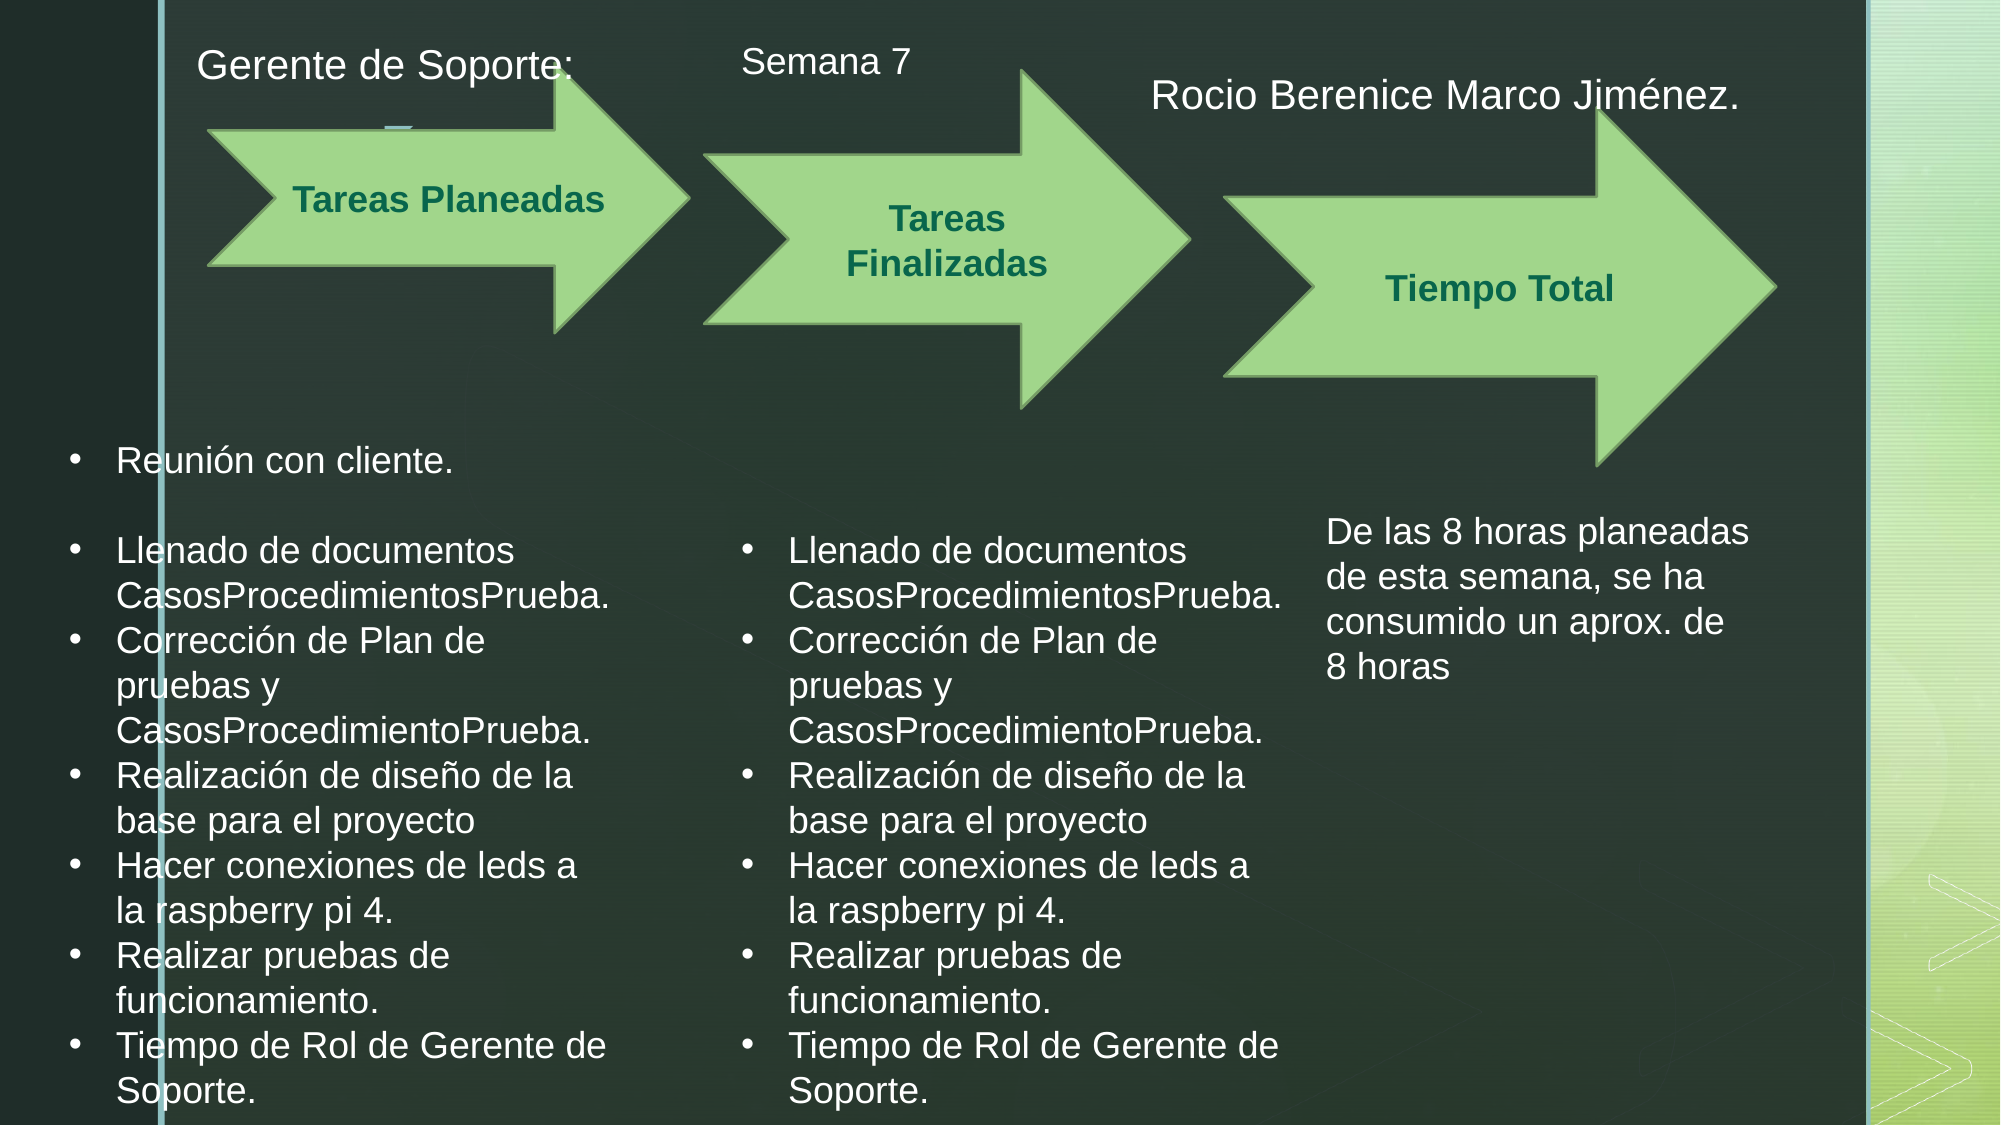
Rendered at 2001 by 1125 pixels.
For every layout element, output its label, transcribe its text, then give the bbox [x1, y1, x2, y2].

picture [1871, 0, 2001, 1125]
text_box Reunión con cliente. Llenado de documentos CasosProcedimientosPrueba. Corrección de Plan de pruebas y CasosProcedimientoPrueba. Realización de diseño de la base para el proyecto Hacer conexiones de leds a la raspberry pi 4. Realizar pruebas de funcionamiento. Tiempo de Rol de Gerente de Soporte. [53, 428, 631, 1119]
text_box Tareas Finalizadas [704, 90, 1191, 409]
text_box De las 8 horas planeadas de esta semana, se ha consumido un aprox. de 8 horas [1310, 499, 1777, 740]
text_box Rocio Berenice Marco Jiménez. [1135, 60, 1762, 126]
text_box Tiempo Total [1224, 126, 1777, 467]
text_box Semana 7 [726, 29, 1100, 90]
text_box Tareas Planeadas [207, 95, 690, 334]
text_box Llenado de documentos CasosProcedimientosPrueba. Corrección de Plan de pruebas y CasosProcedimientoPrueba. Realización de diseño de la base para el proyecto Hacer conexiones de leds a la raspberry pi 4. Realizar pruebas de funcionamiento. Tiempo de Rol de Gerente de Soporte. [726, 518, 1303, 1119]
text_box Gerente de Soporte: [181, 29, 668, 95]
